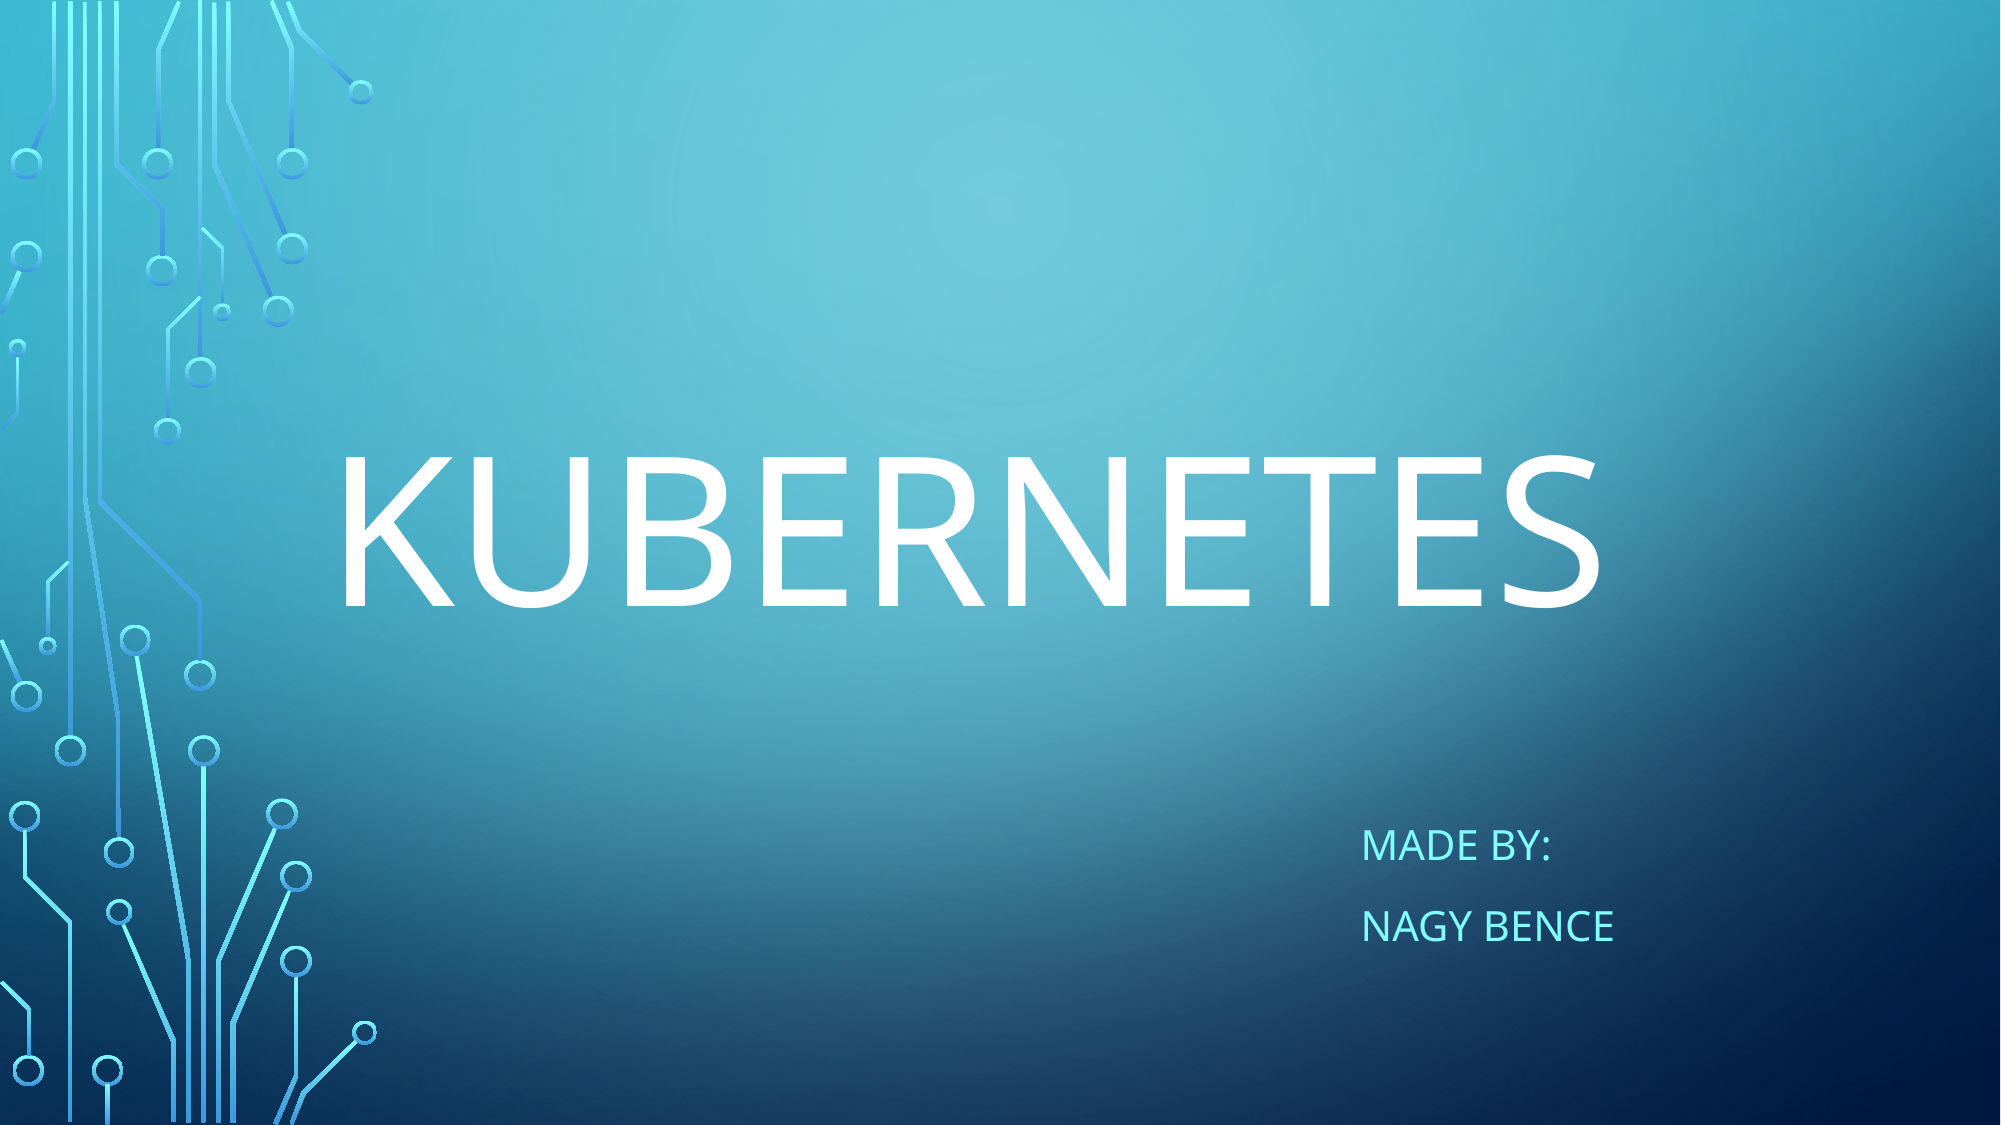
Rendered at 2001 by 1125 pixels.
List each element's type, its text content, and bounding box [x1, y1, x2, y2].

title Kubernetes [246, 352, 1689, 659]
subtitle Made by: Nagy Bence [1345, 801, 1770, 966]
